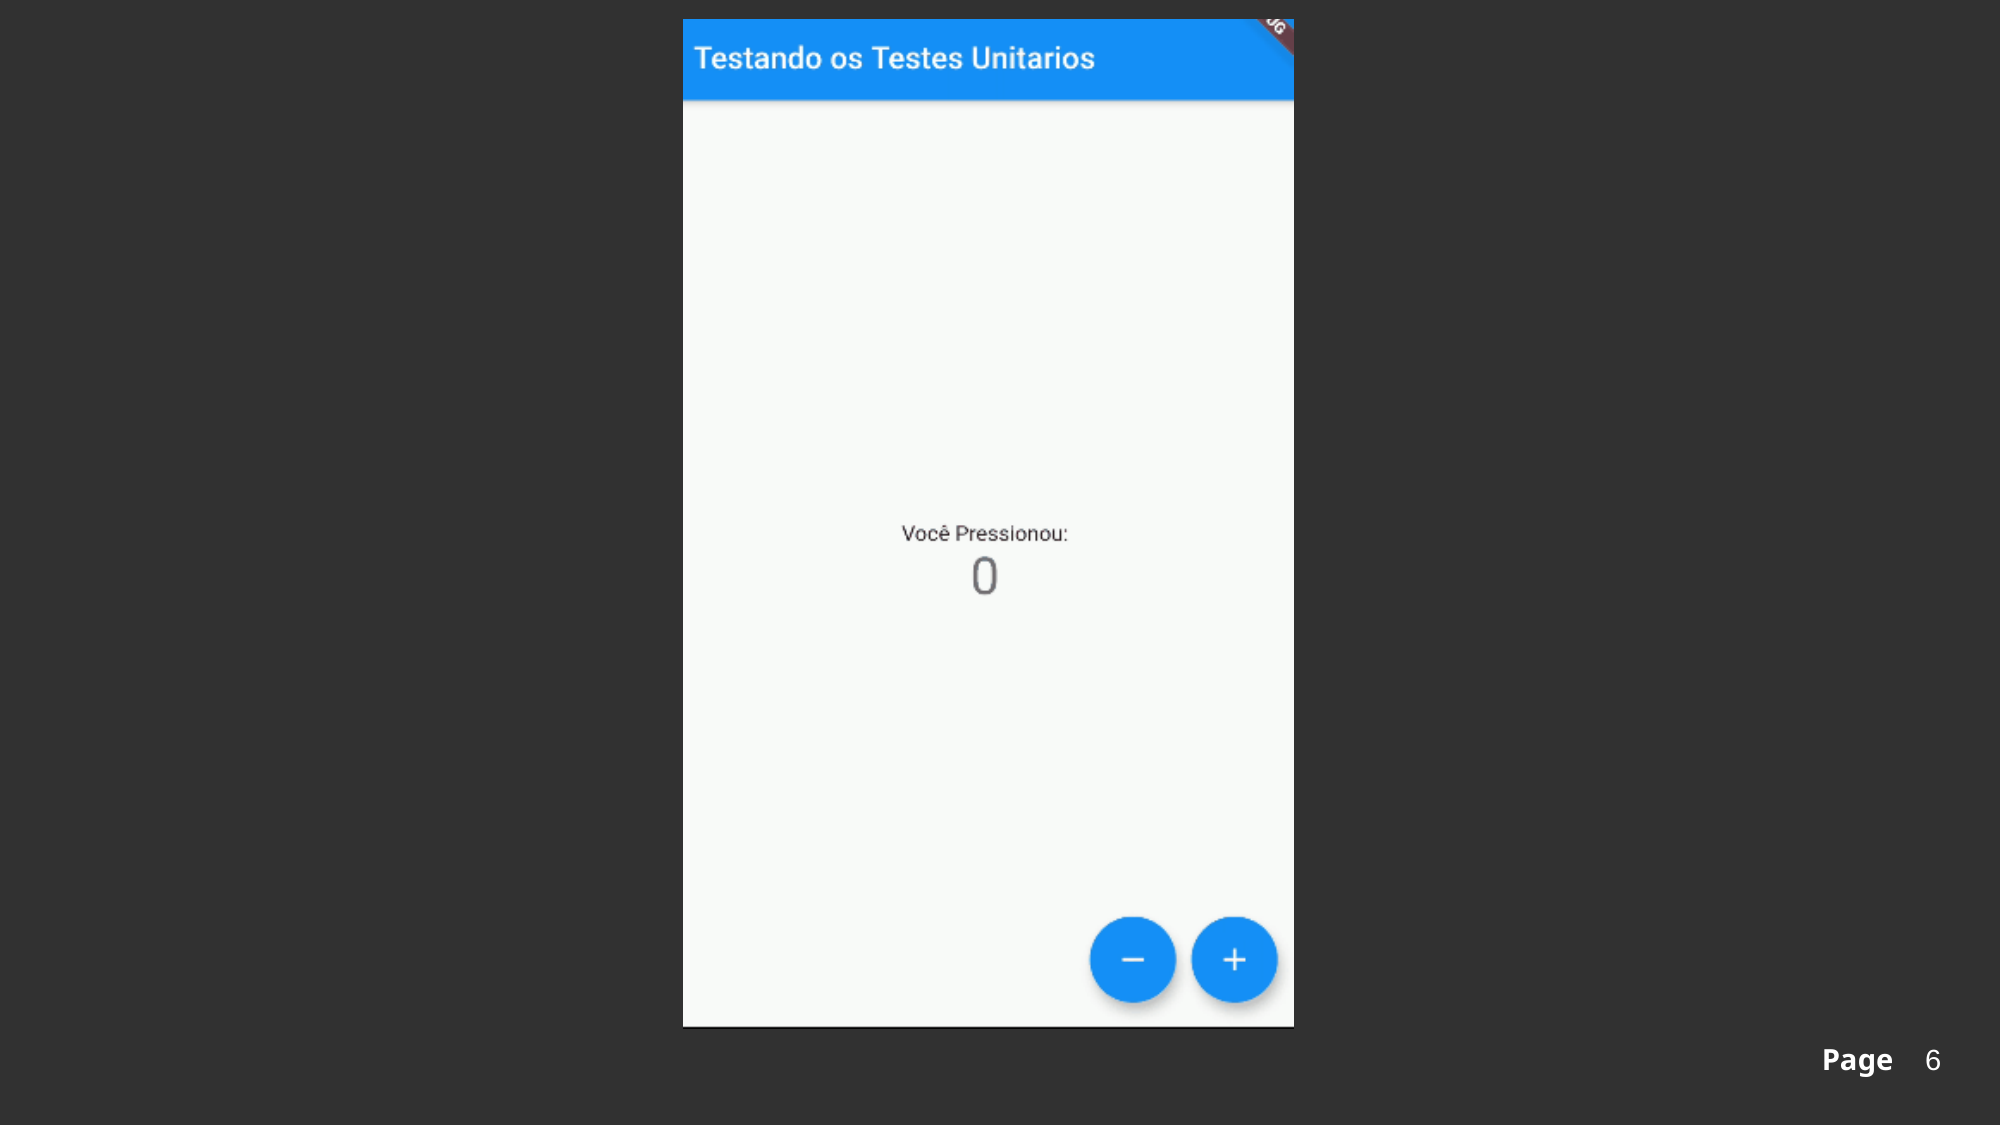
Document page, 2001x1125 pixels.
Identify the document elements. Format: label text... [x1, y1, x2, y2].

picture [683, 19, 1294, 1029]
text_box 6 [1506, 1029, 1957, 1089]
